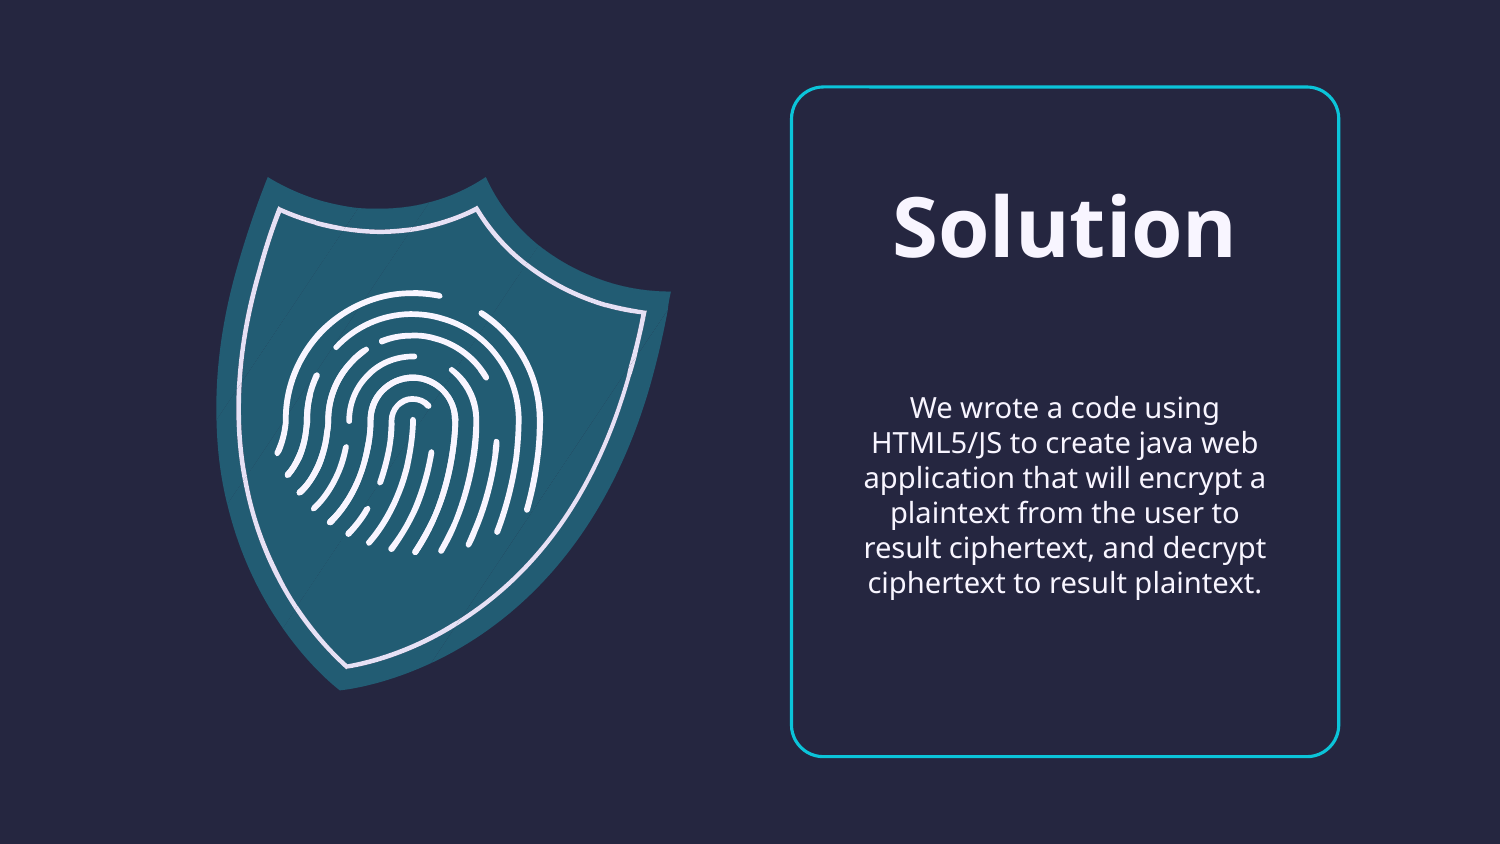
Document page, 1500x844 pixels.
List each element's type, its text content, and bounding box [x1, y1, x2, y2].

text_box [214, 176, 672, 691]
subtitle We wrote a code using HTML5/JS to create java web application that will encrypt a plaintext from the user to result ciphertext, and decrypt ciphertext to result plaintext. [845, 307, 1285, 682]
title Solution [845, 177, 1285, 272]
text_box [791, 86, 1339, 757]
